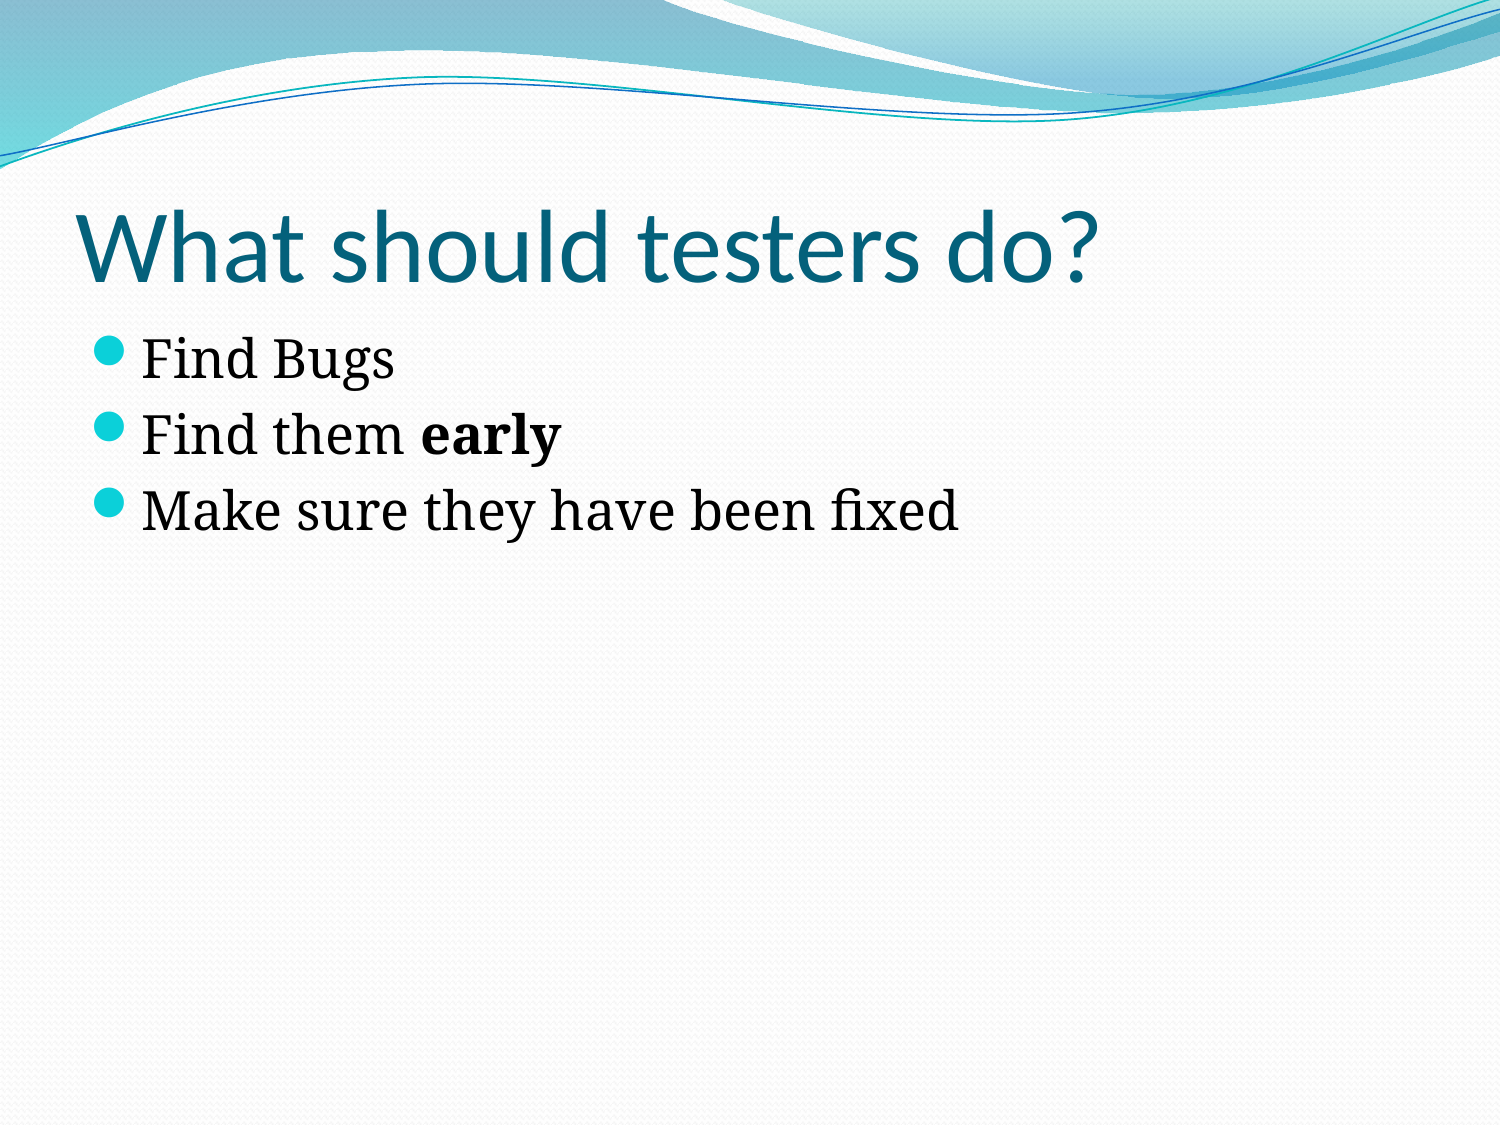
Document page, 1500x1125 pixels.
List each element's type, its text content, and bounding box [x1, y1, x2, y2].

list Find Bugs Find them early Make sure they have been fixed [75, 317, 1425, 1038]
title What should testers do? [75, 115, 1425, 303]
